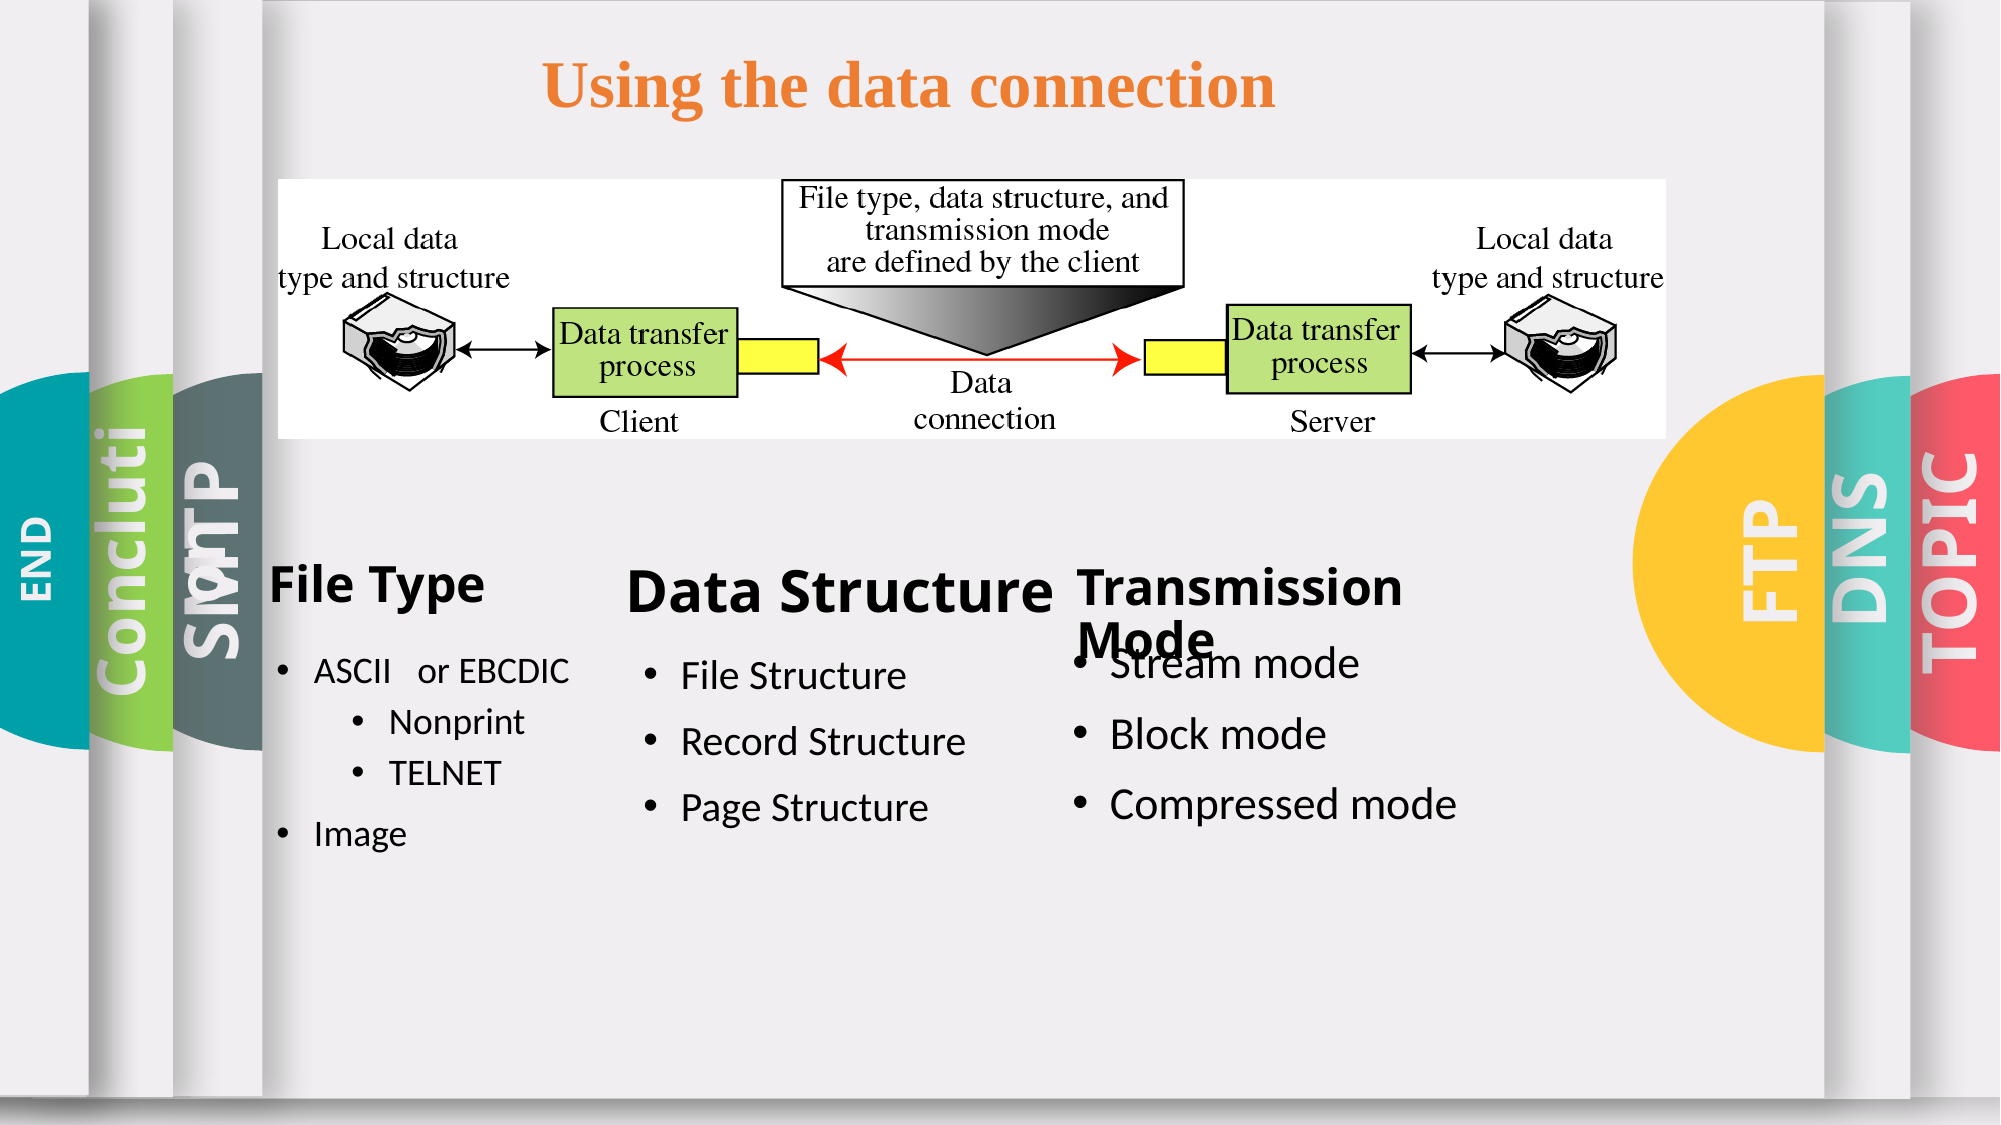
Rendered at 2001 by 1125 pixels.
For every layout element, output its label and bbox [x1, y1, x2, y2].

text_box [0, 0, 90, 1096]
picture [278, 179, 1666, 439]
text_box [173, 0, 263, 1097]
text_box [1825, 0, 2000, 1098]
text_box [32, 1, 1911, 1099]
text_box [190, 0, 1825, 1098]
text_box [88, 0, 173, 1098]
